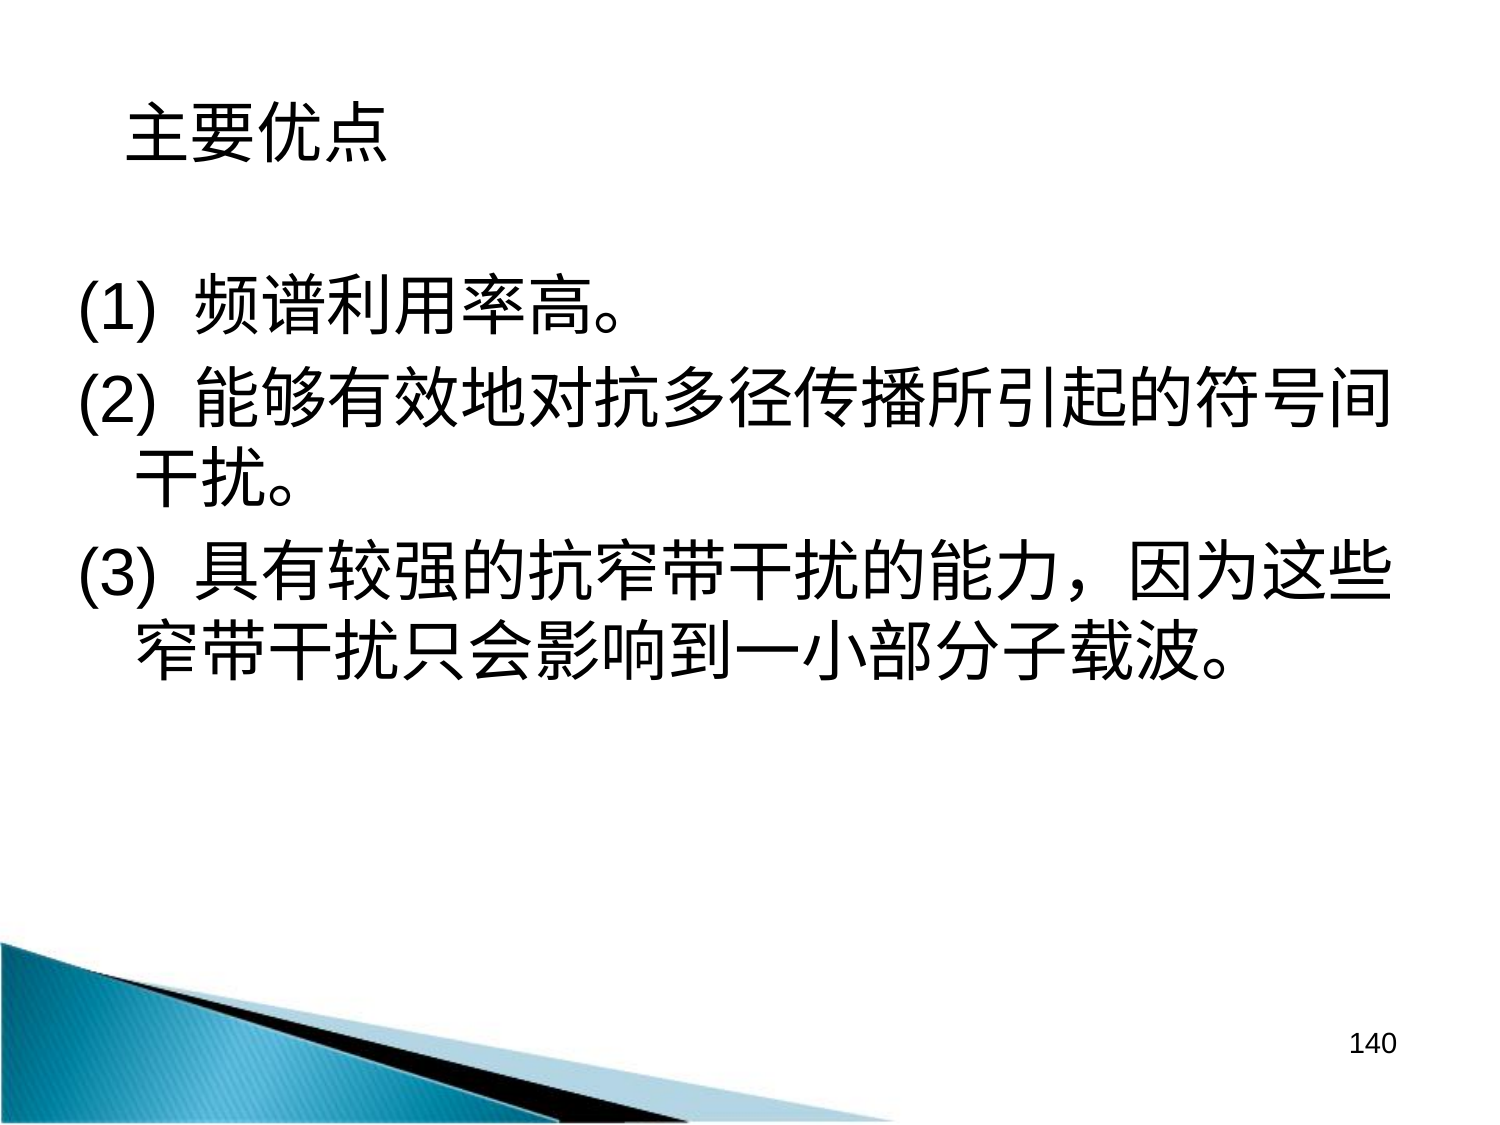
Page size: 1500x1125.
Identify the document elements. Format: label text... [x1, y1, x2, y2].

title 主要优点 [62, 37, 1413, 226]
slide_number 140 [1062, 1016, 1413, 1096]
picture [0, 823, 914, 1125]
list (1) 频谱利用率高。 (2) 能够有效地对抗多径传播所引起的符号间干扰。 (3) 具有较强的抗窄带干扰的能力，因为这些窄带干扰只会影响到一小部分子载波。 [62, 254, 1413, 998]
